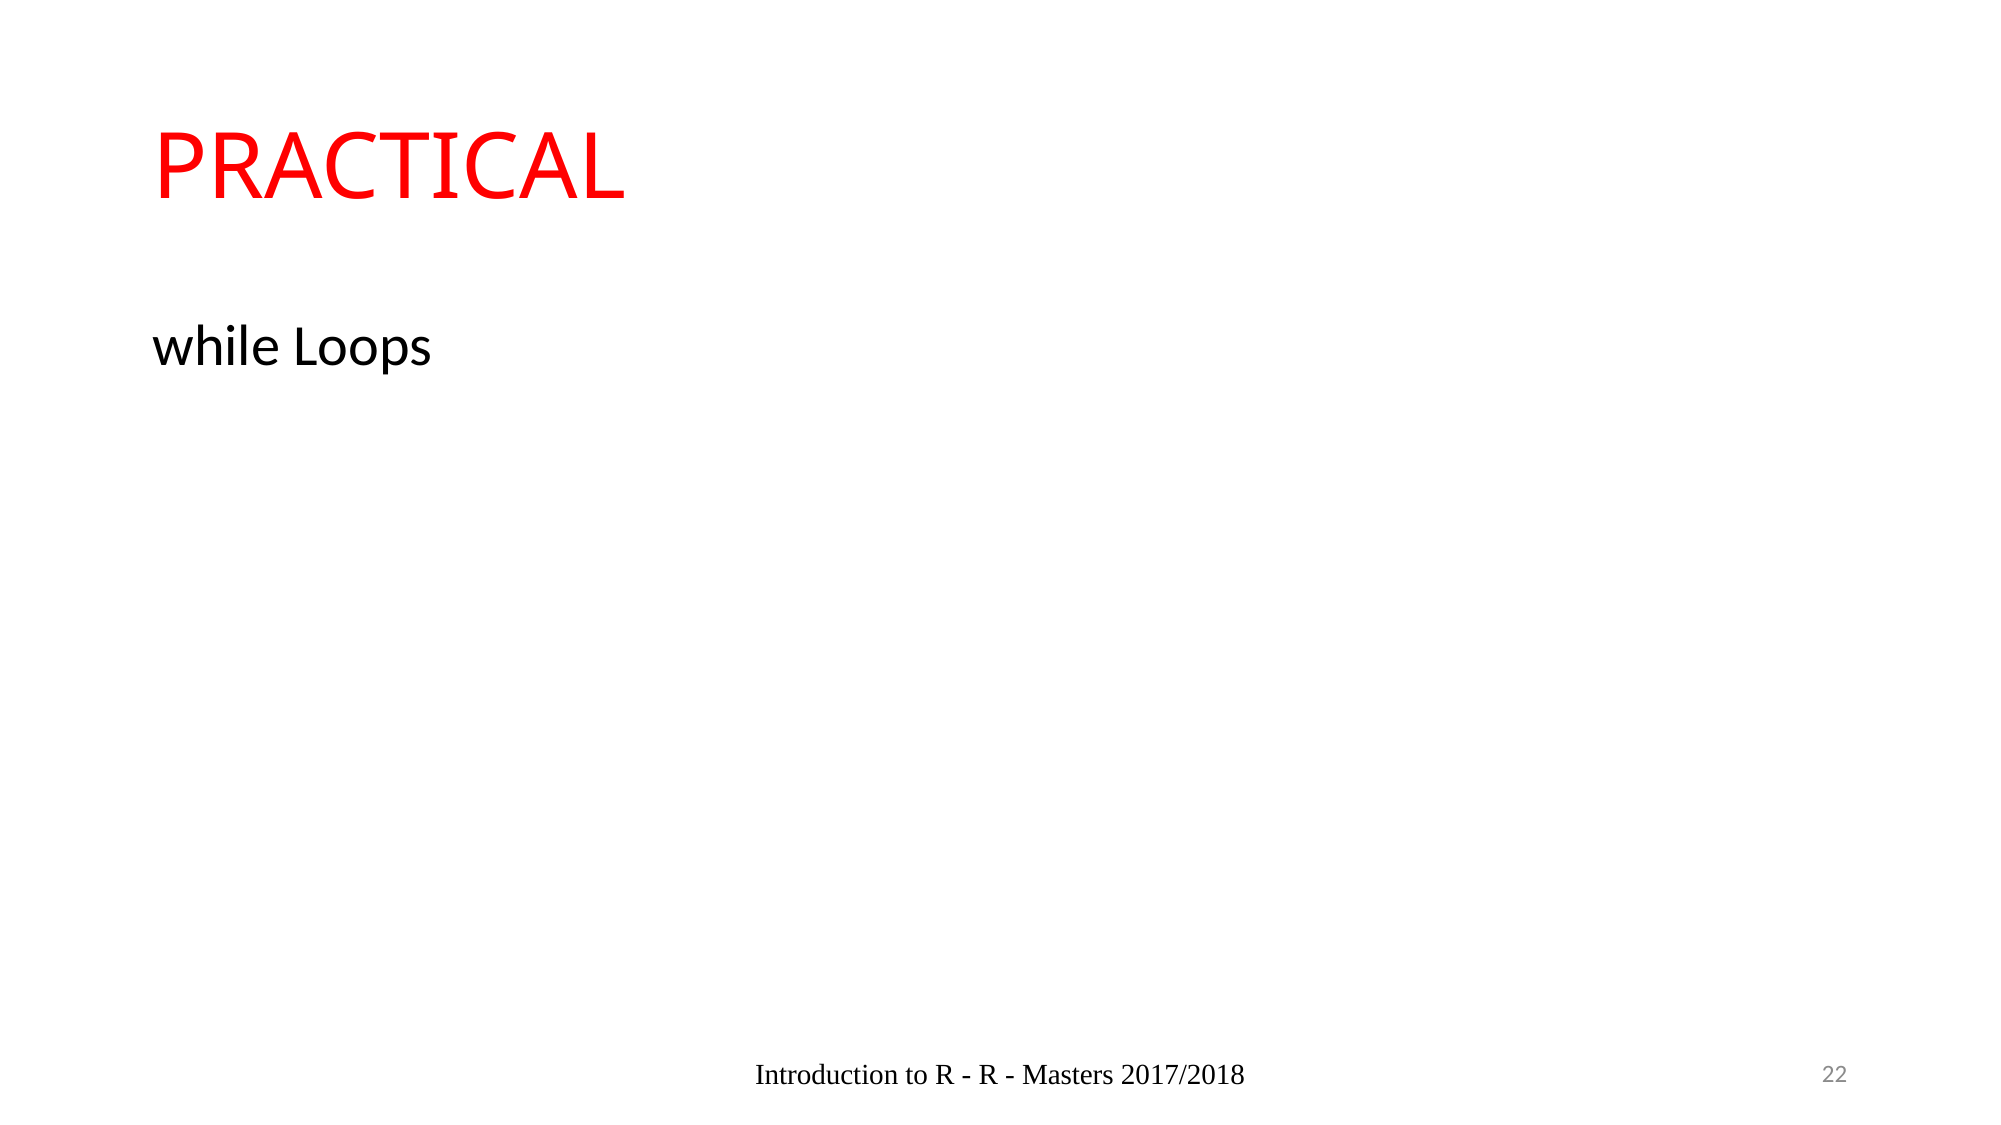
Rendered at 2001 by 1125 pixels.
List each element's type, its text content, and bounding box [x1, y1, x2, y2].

slide_number 22 [1412, 1042, 1863, 1103]
title PRACTICAL [137, 59, 1863, 278]
list while Loops [137, 299, 1863, 1014]
footer Introduction to R - R - Masters 2017/2018 [662, 1042, 1338, 1103]
